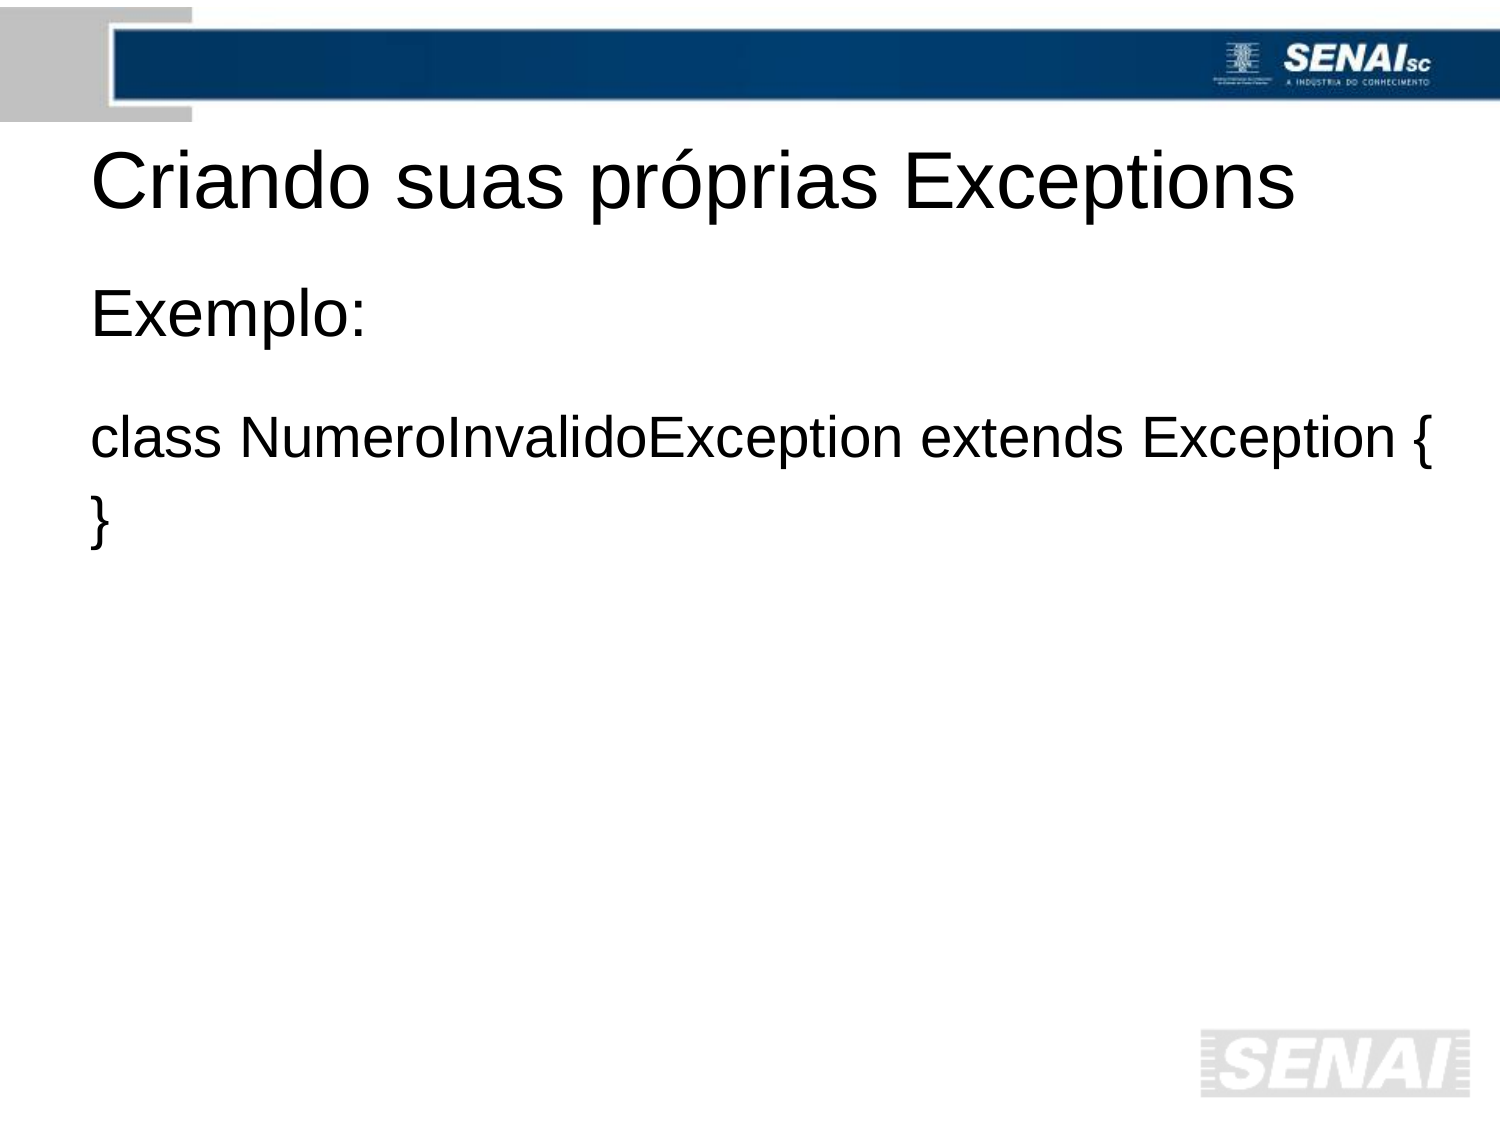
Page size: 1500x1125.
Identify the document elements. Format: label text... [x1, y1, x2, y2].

list Exemplo: class NumeroInvalidoException extends Exception { } [75, 262, 1465, 1005]
picture [0, 7, 1500, 122]
title Criando suas próprias Exceptions [75, 45, 1425, 233]
